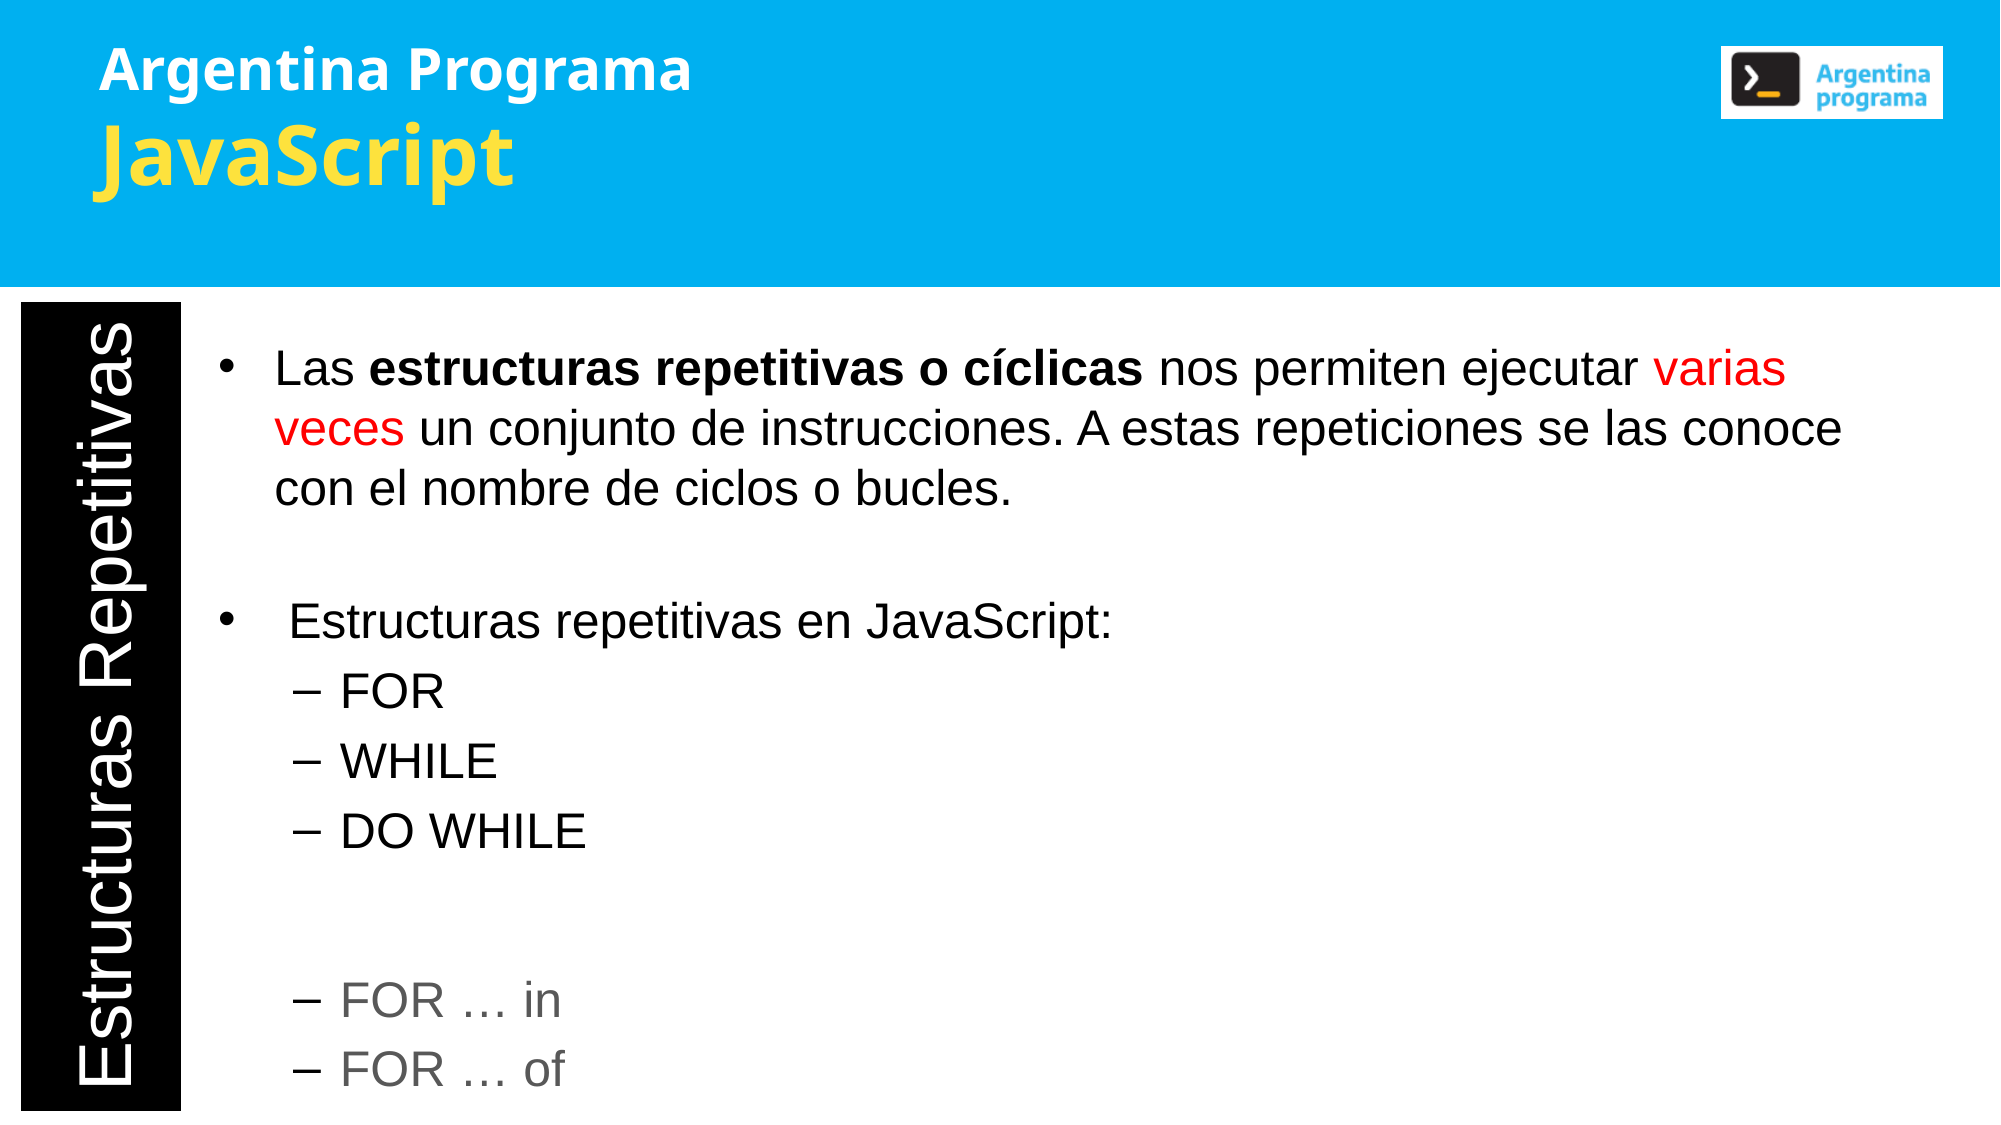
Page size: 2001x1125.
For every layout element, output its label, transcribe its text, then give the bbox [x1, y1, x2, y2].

picture [1722, 47, 1942, 118]
title Estructuras Repetitivas [22, 303, 180, 1110]
text_box Argentina Programa JavaScript [92, 24, 1901, 210]
list Las estructuras repetitivas o cíclicas nos permiten ejecutar varias veces un conjunto de instrucciones. A estas repeticiones se las conoce con el nombre de ciclos o bucles. Estructuras repetitivas en JavaScript: FOR WHILE DO WHILE FOR … in FOR … of [202, 327, 1901, 1110]
text_box [0, 0, 2000, 287]
